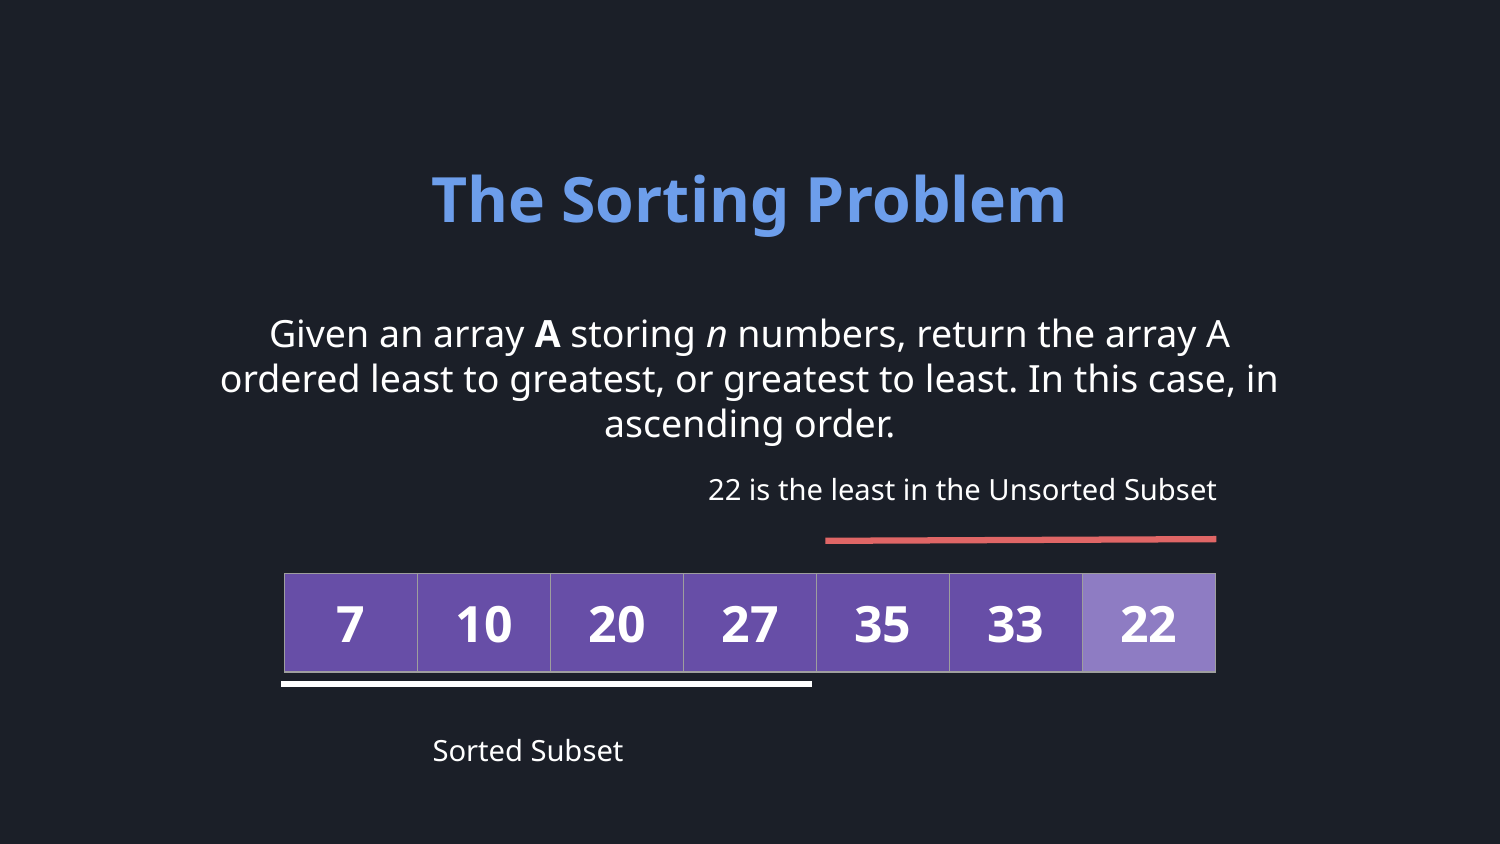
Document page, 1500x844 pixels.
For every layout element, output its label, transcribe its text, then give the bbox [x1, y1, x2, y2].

table_header 7 [285, 574, 417, 671]
table_header 20 [551, 574, 683, 671]
table_header 22 [1083, 574, 1215, 671]
text_box 22 is the least in the Unsorted Subset [645, 456, 1280, 527]
table_header 35 [817, 574, 949, 671]
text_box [825, 538, 1217, 542]
text_box The Sorting Problem Given an array A storing n numbers, return the array A ordered least to greatest, or greatest to least. In this case, in ascending order. [195, 144, 1305, 266]
text_box Sorted Subset [239, 717, 817, 788]
table_header 27 [684, 574, 816, 671]
table_header 33 [950, 574, 1082, 671]
table_header 10 [418, 574, 550, 671]
